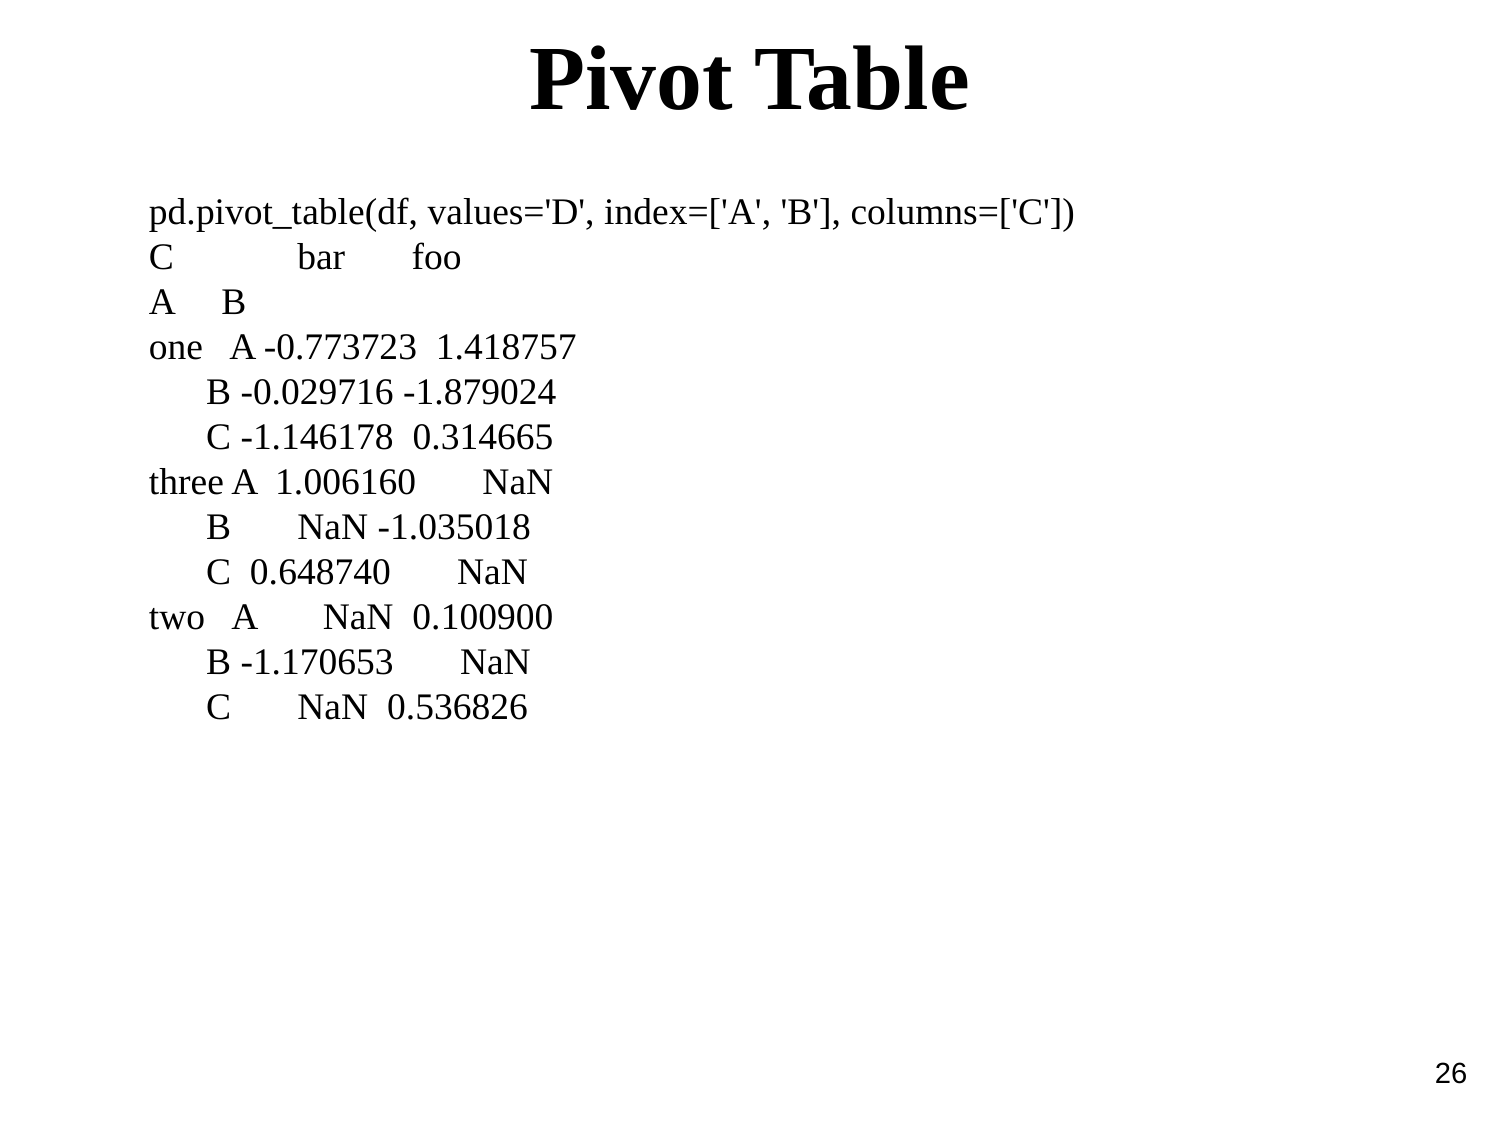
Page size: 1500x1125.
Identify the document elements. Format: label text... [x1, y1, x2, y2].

text_box Pivot Table [0, 10, 1500, 136]
slide_number 26 [1132, 1046, 1483, 1125]
text_box pd.pivot_table(df, values='D', index=['A', 'B'], columns=['C']) C bar foo A B one A -0.773723 1.418757 B -0.029716 -1.879024 C -1.146178 0.314665 three A 1.006160 NaN B NaN -1.035018 C 0.648740 NaN two A NaN 0.100900 B -1.170653 NaN C NaN 0.536826 [134, 179, 1286, 735]
